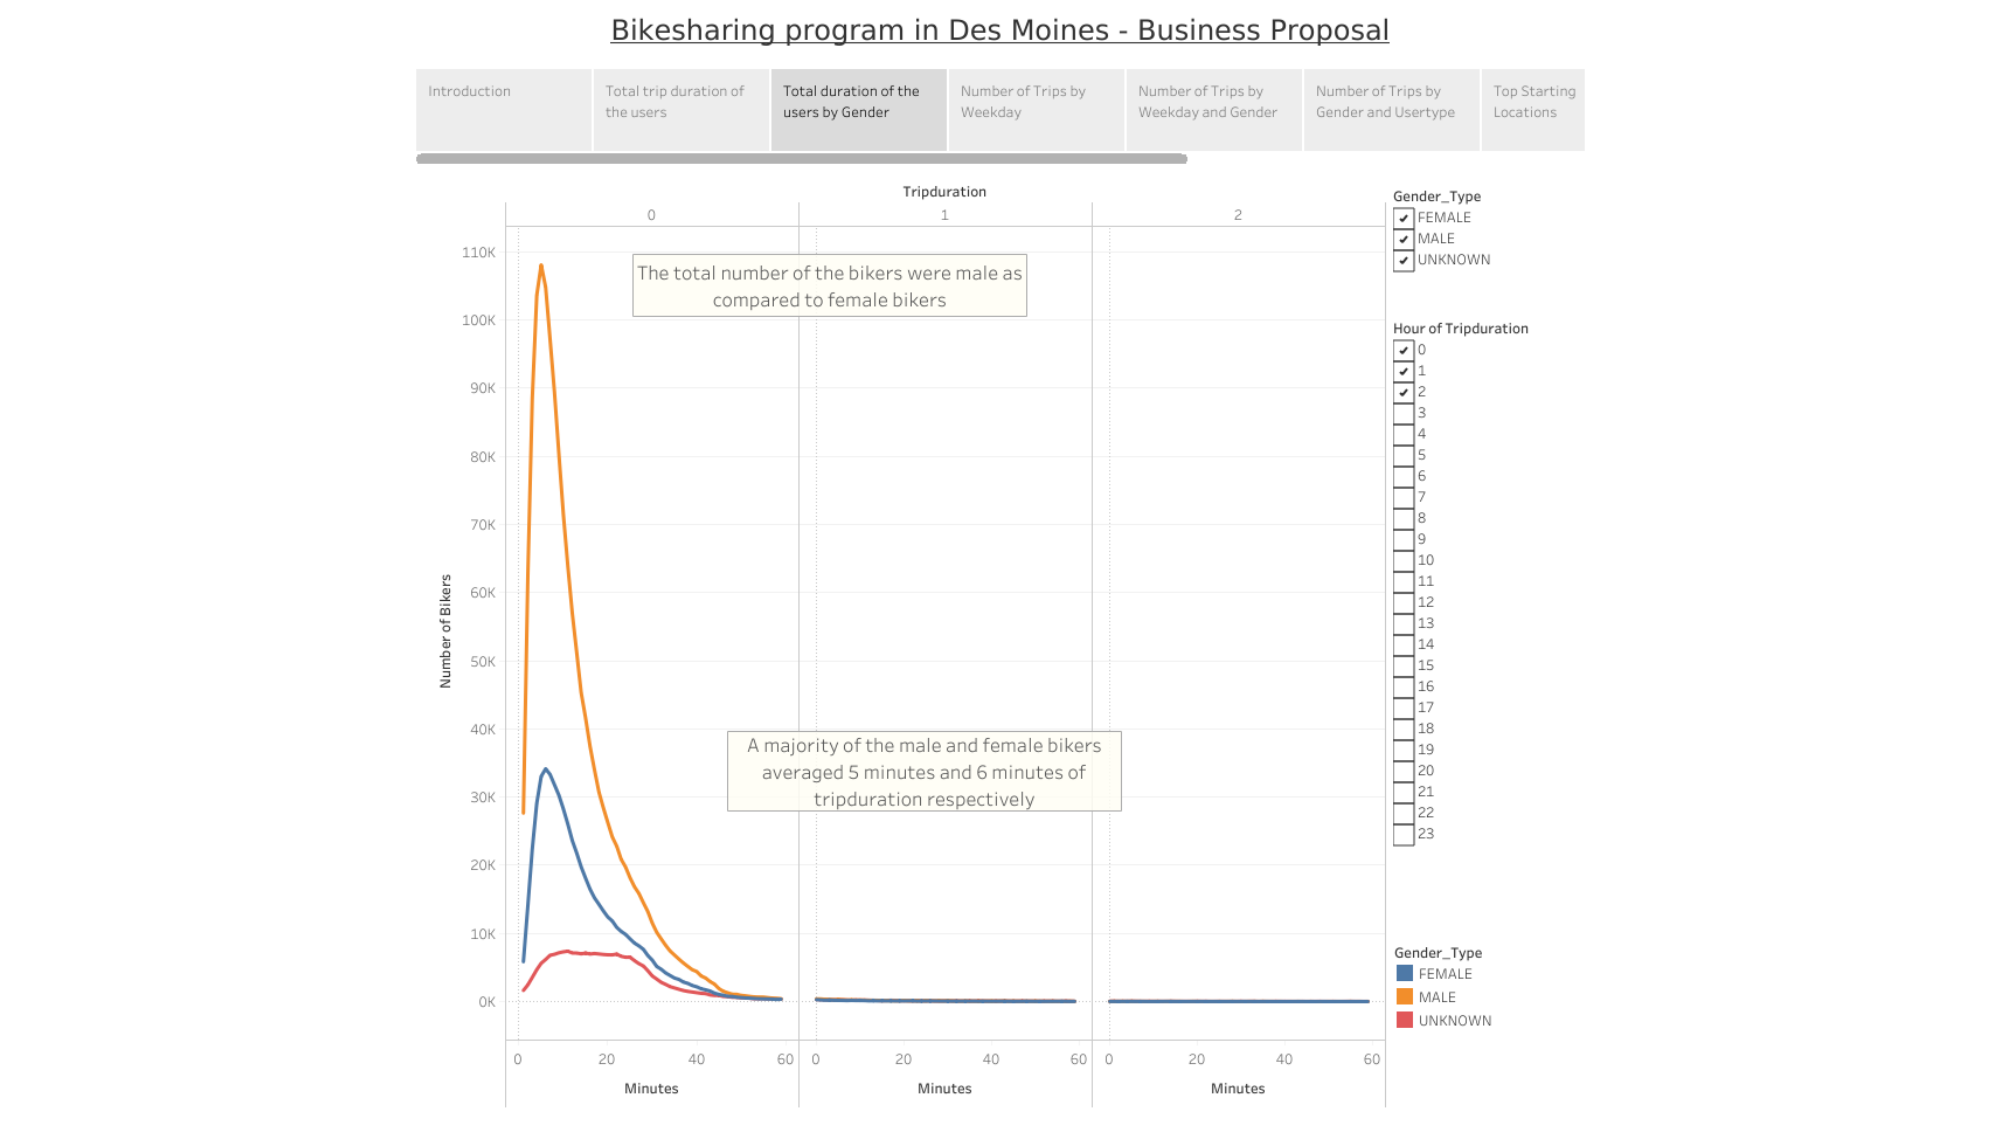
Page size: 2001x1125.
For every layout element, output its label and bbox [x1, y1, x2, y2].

picture [407, 0, 1593, 1125]
